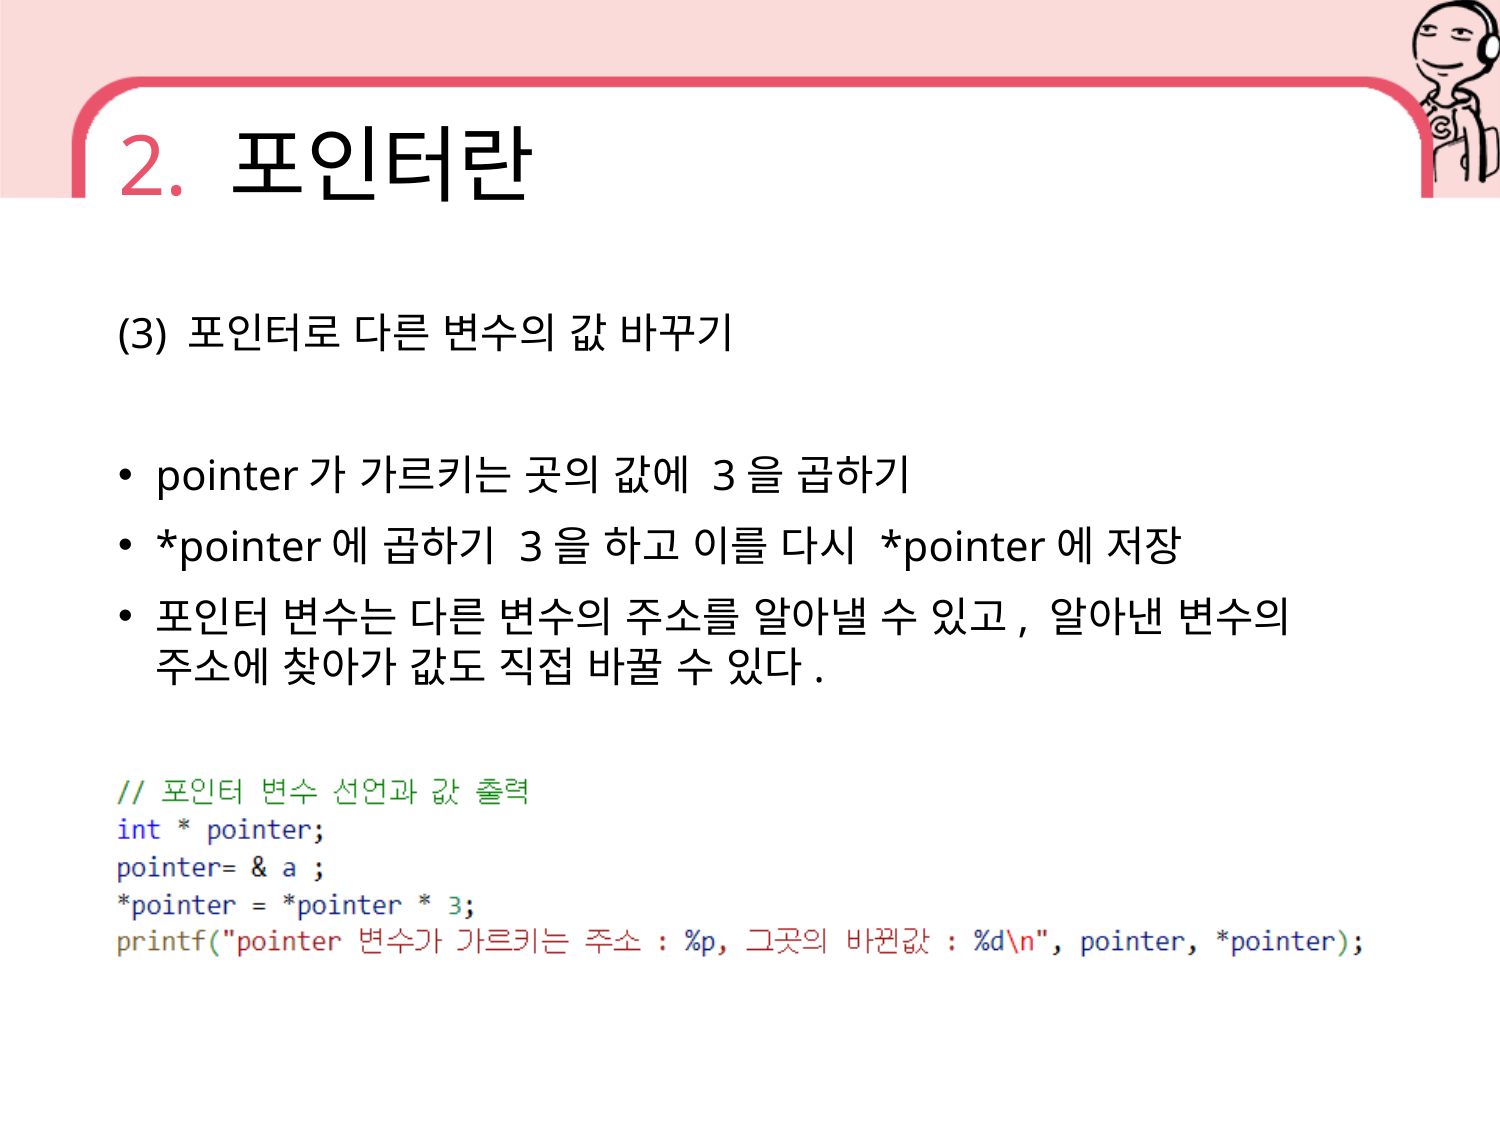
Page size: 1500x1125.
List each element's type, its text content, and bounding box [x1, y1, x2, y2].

list (3) 포인터로 다른 변수의 값 바꾸기 pointer가 가르키는 곳의 값에 3을 곱하기 *pointer에 곱하기 3을 하고 이를 다시 *pointer에 저장 포인터 변수는 다른 변수의 주소를 알아낼 수 있고, 알아낸 변수의 주소에 찾아가 값도 직접 바꿀 수 있다. [103, 299, 1397, 1014]
picture [0, 0, 1500, 1125]
title 2. 포인터란 [103, 59, 1397, 278]
